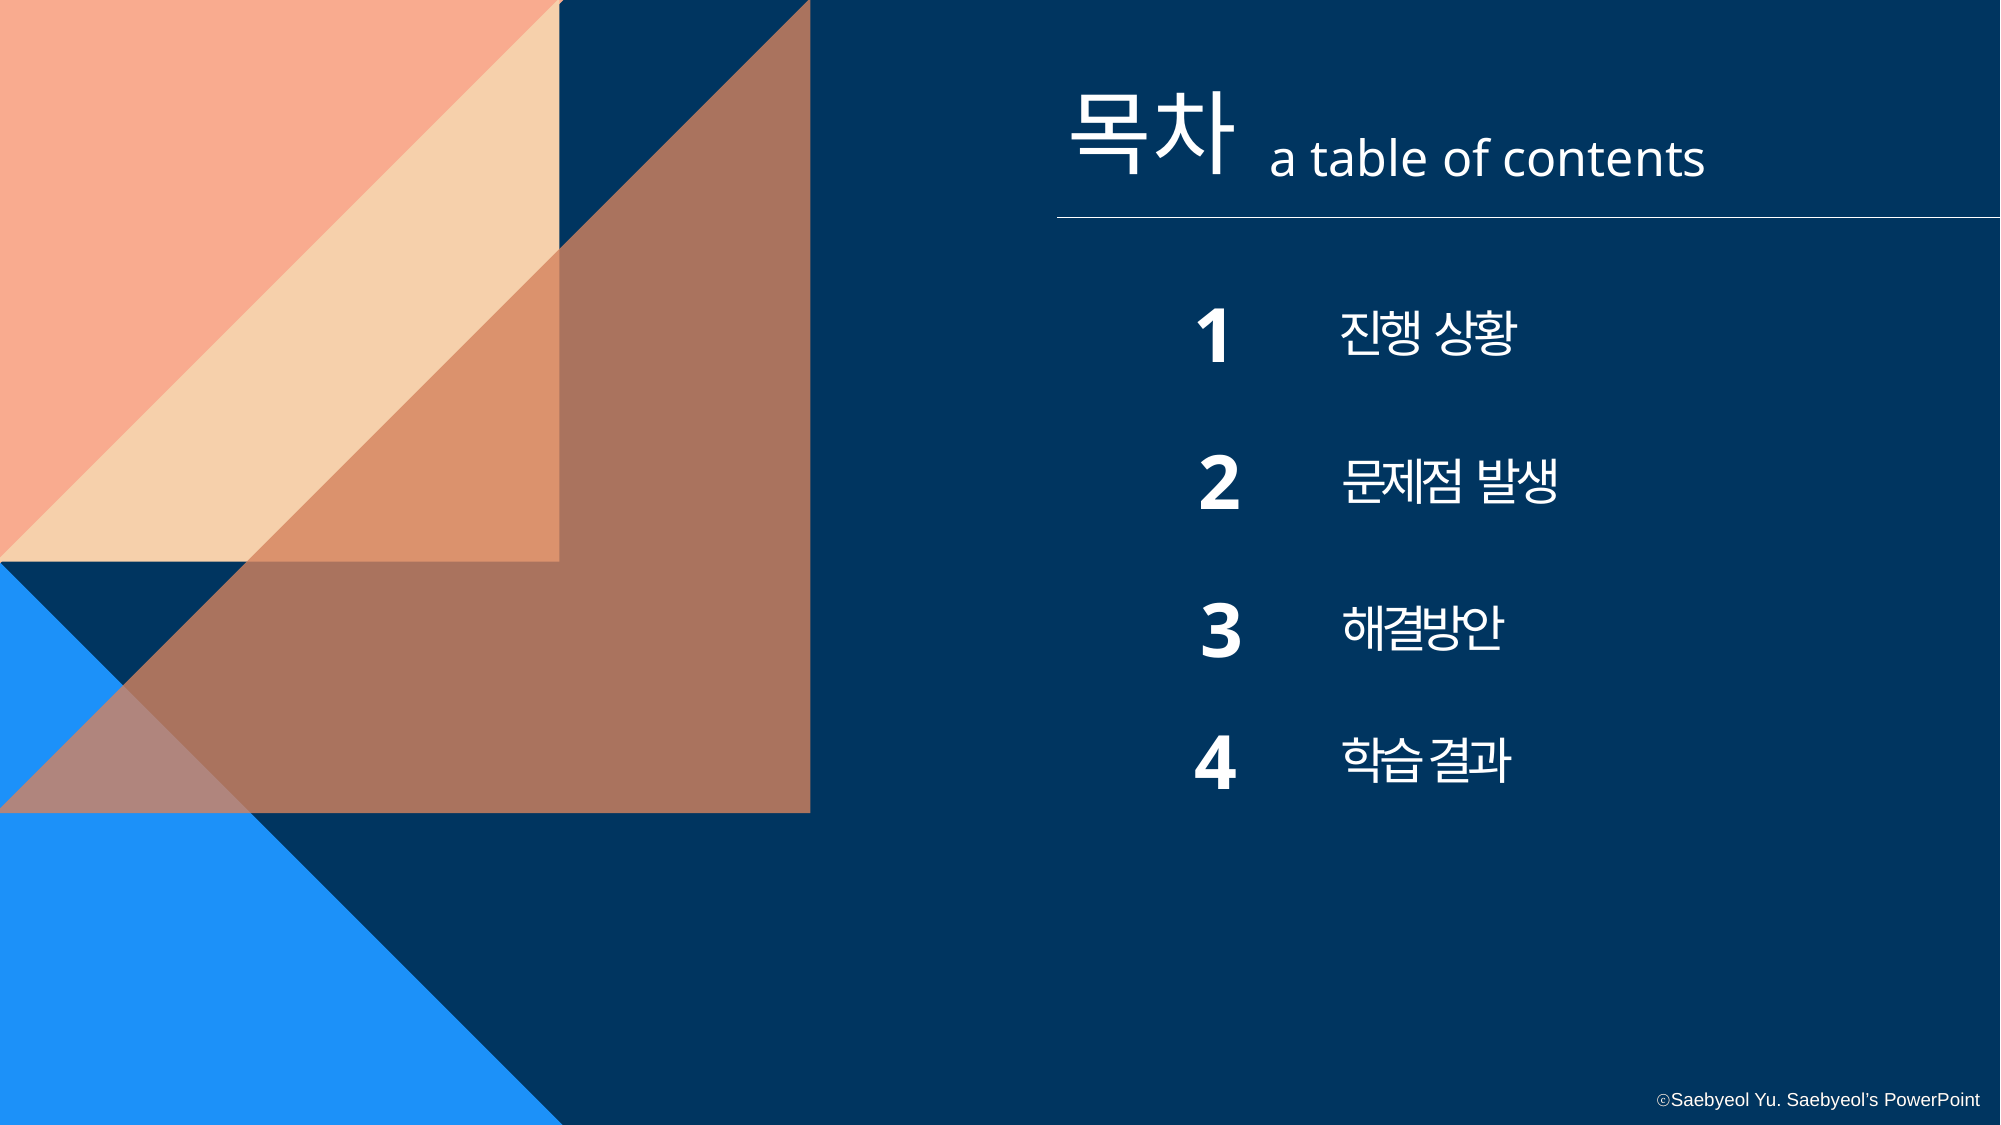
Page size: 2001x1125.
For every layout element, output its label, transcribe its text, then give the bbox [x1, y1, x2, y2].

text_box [1182, 706, 1533, 813]
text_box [1182, 574, 1528, 681]
text_box 목차 [1053, 68, 1252, 193]
text_box ⓒSaebyeol Yu. Saebyeol’s PowerPoint [1641, 1080, 1995, 1118]
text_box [1182, 427, 1583, 534]
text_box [1182, 279, 1538, 386]
text_box a table of contents [1255, 118, 1722, 194]
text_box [0, 0, 811, 1125]
